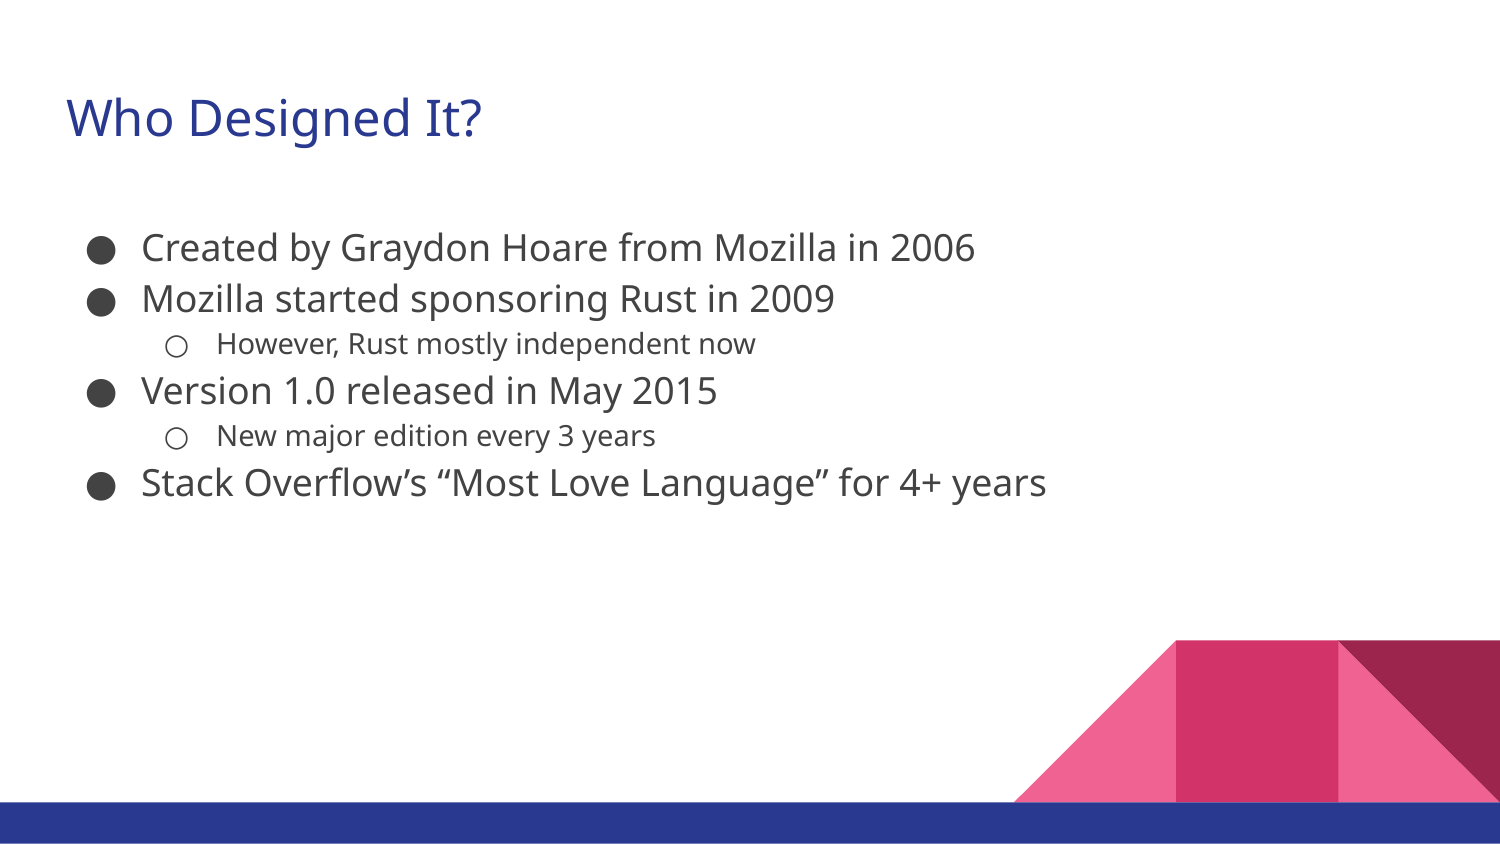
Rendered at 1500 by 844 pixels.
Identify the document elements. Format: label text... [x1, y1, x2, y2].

title Who Designed It? [51, 67, 1449, 167]
list Created by Graydon Hoare from Mozilla in 2006 Mozilla started sponsoring Rust in 2009 However, Rust mostly independent now Version 1.0 released in May 2015 New major edition every 3 years Stack Overflow’s “Most Love Language” for 4+ years [51, 201, 1449, 750]
